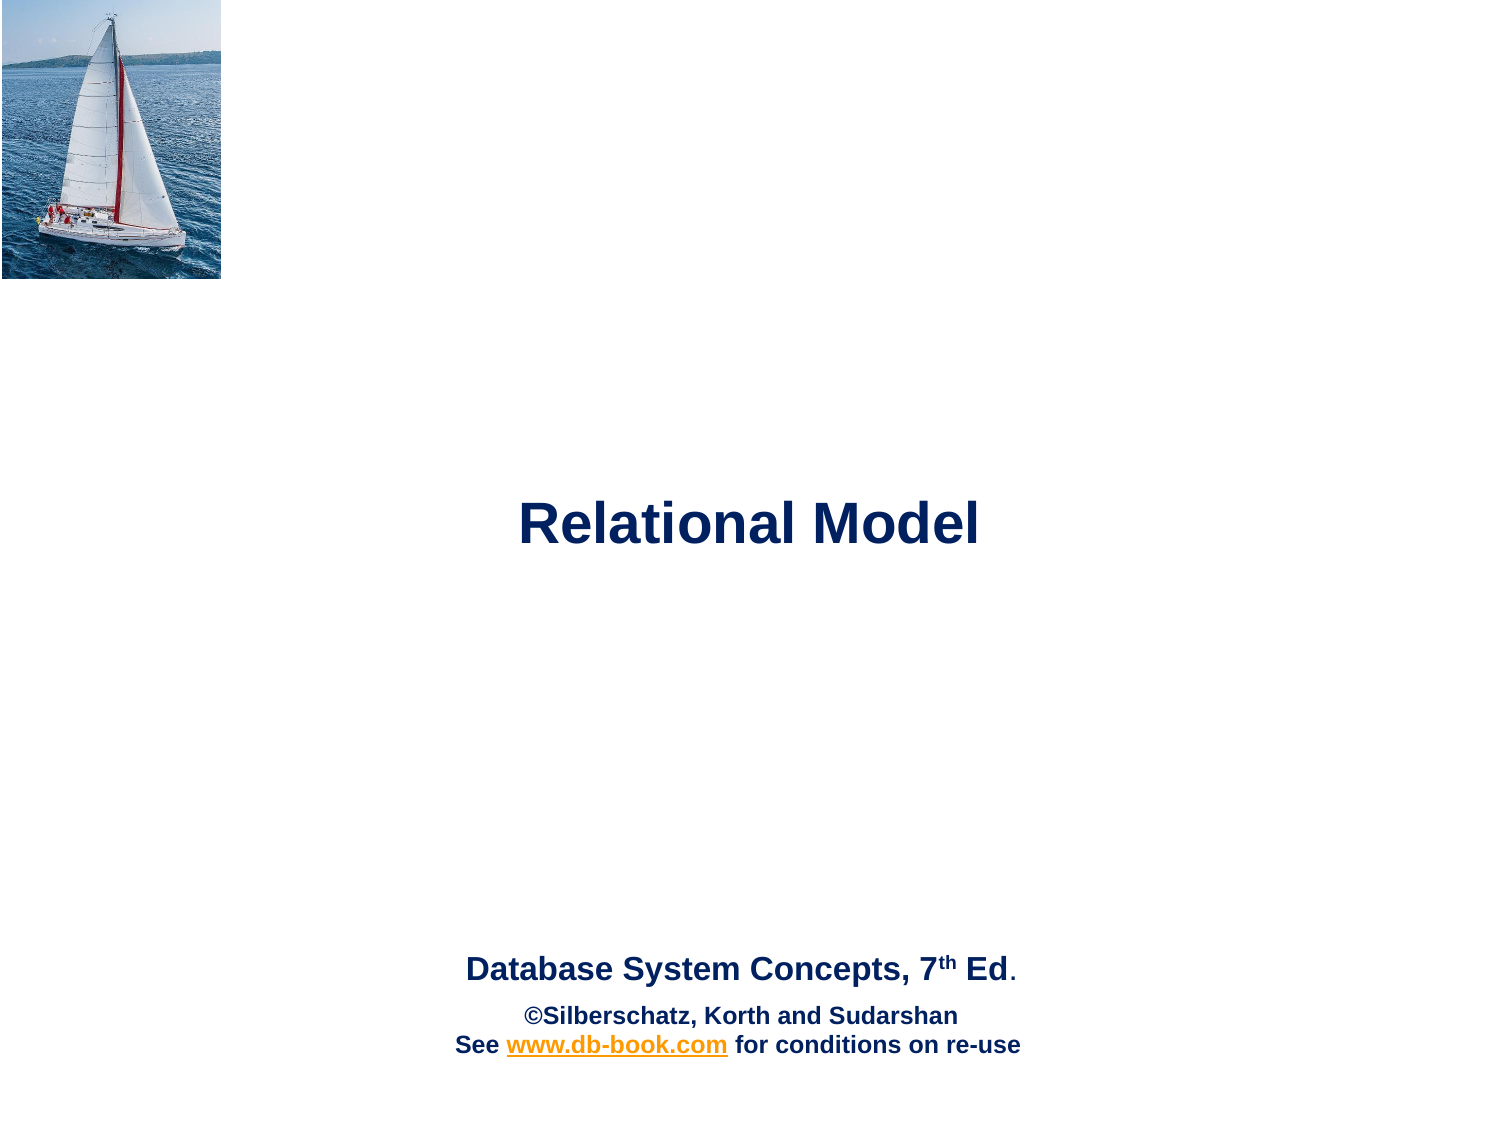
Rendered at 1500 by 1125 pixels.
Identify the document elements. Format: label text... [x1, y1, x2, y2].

picture [2, 0, 221, 279]
title Relational Model [112, 374, 1388, 563]
